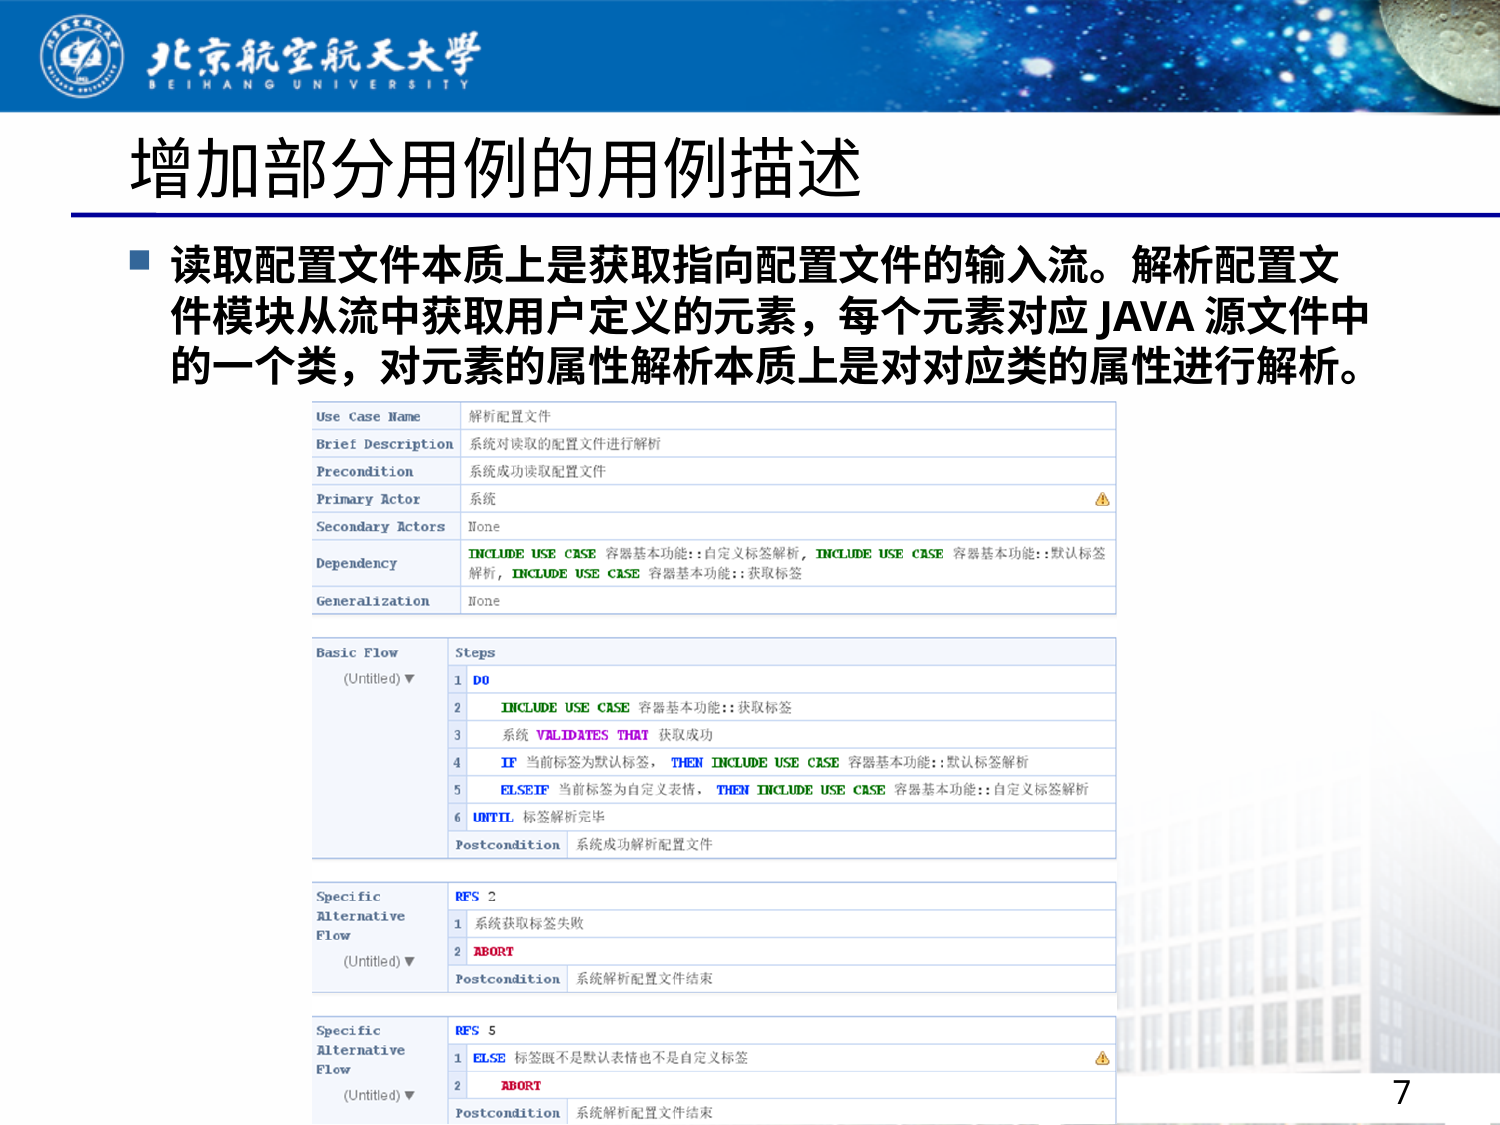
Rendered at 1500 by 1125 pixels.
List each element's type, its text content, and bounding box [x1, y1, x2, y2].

picture [1344, 22, 1363, 32]
list 读取配置文件本质上是获取指向配置文件的输入流。解析配置文件模块从流中获取用户定义的元素，每个元素对应JAVA源文件中的一个类，对元素的属性解析本质上是对对应类的属性进行解析。 [112, 231, 1388, 1016]
picture [0, 0, 1500, 1125]
title 增加部分用例的用例描述 [113, 123, 1389, 211]
